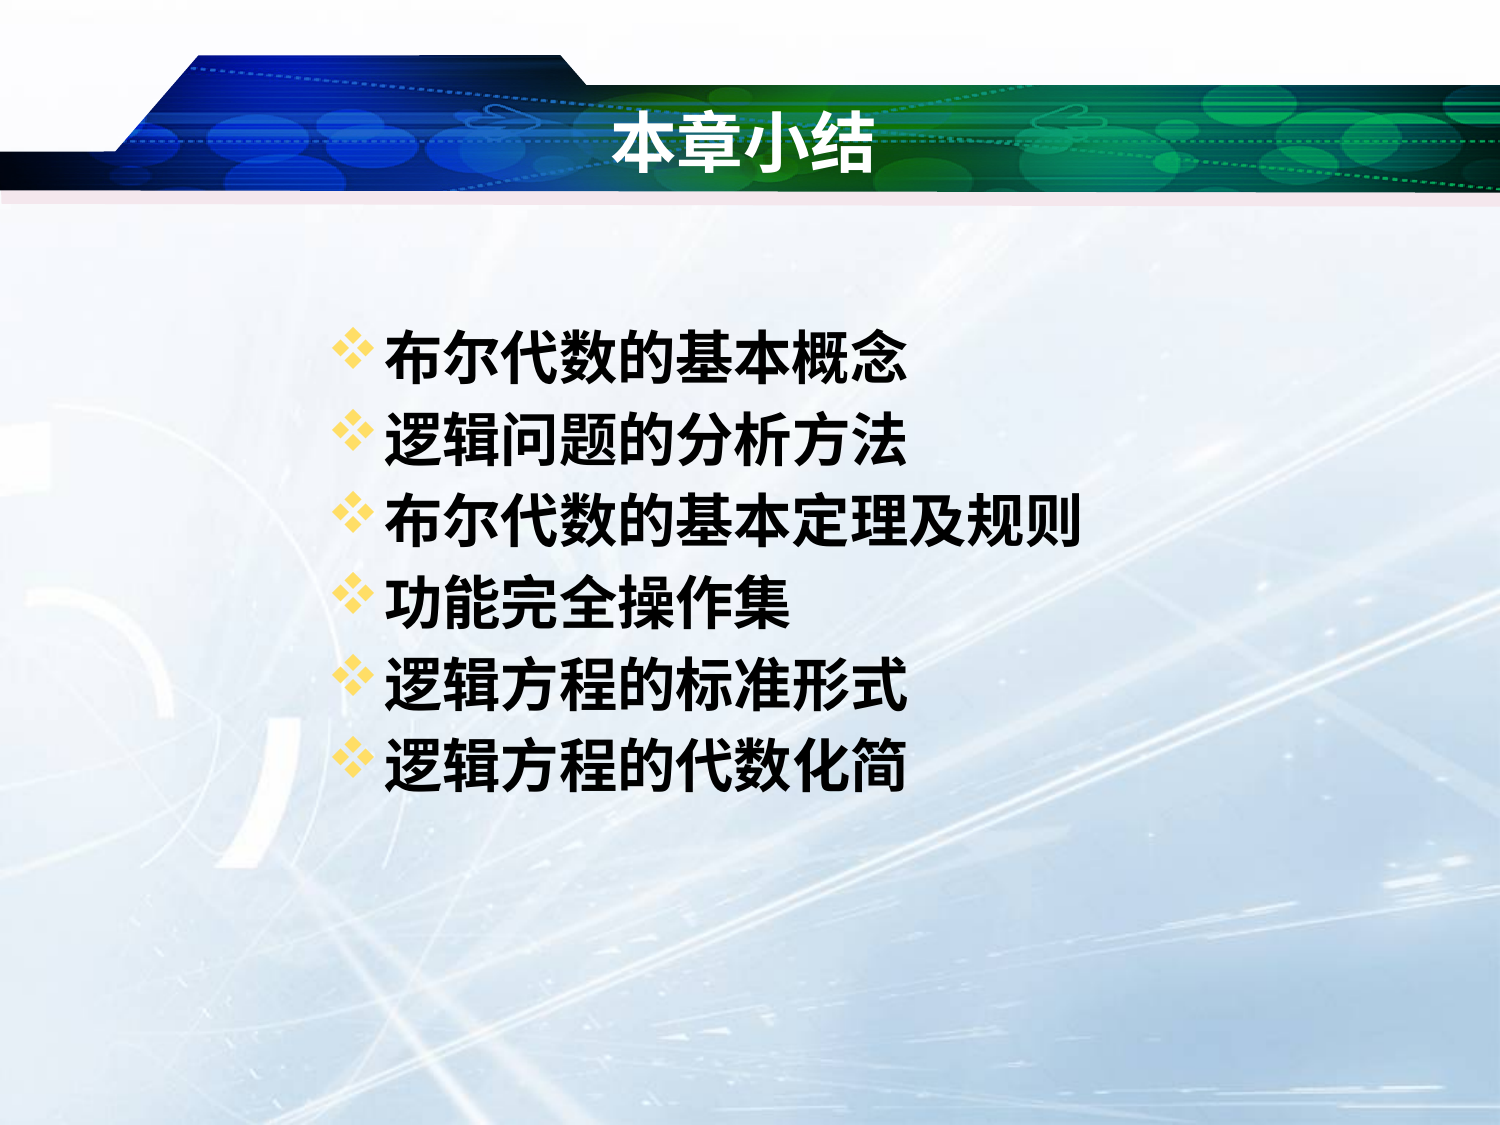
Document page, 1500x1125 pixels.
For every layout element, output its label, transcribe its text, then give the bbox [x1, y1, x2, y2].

list 布尔代数的基本概念 逻辑问题的分析方法 布尔代数的基本定理及规则 功能完全操作集 逻辑方程的标准形式 逻辑方程的代数化简 [312, 231, 1327, 1064]
picture [0, 0, 1500, 1125]
title 本章小结 [99, 94, 1388, 188]
